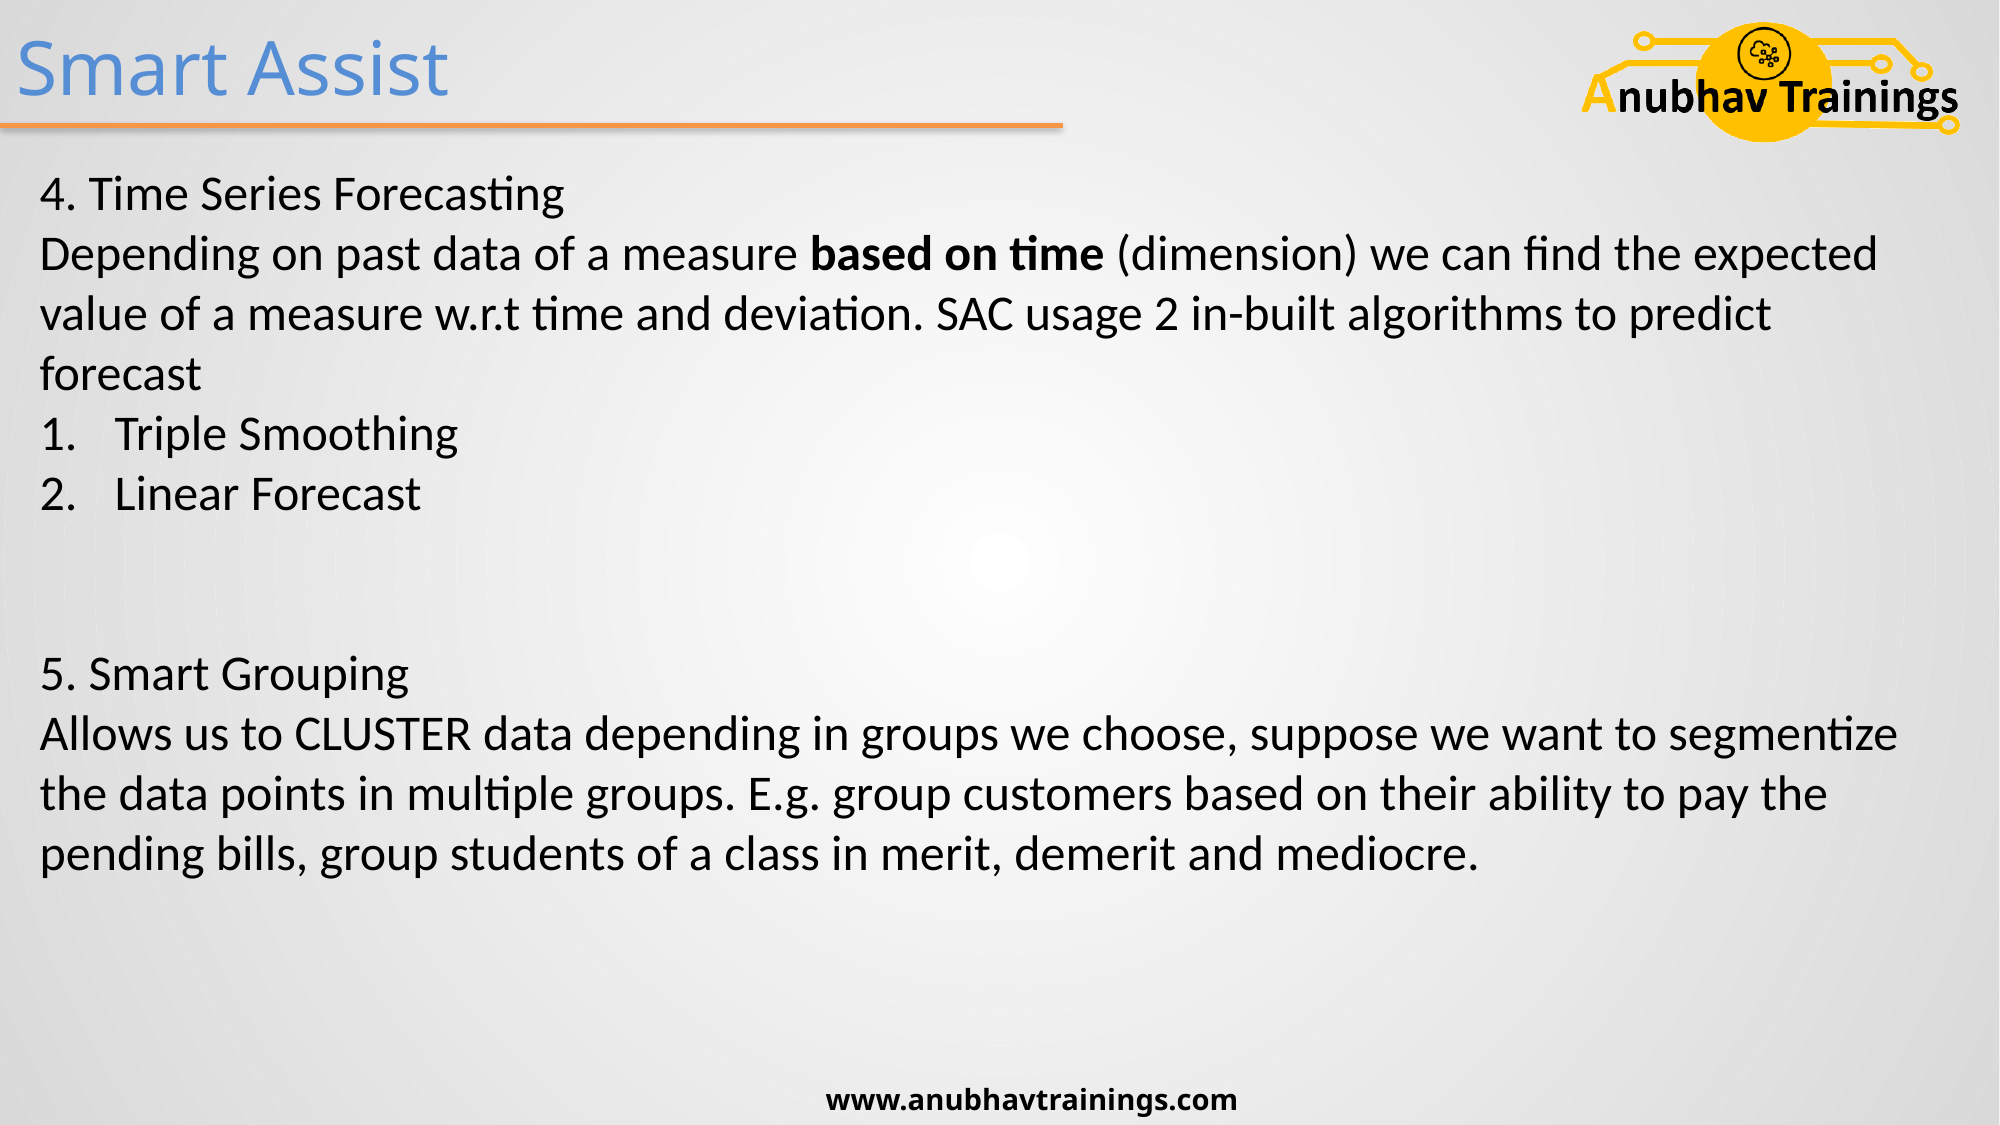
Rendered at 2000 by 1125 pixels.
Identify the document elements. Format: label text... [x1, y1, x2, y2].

title Smart Assist [0, 6, 1796, 124]
text_box 4. Time Series Forecasting Depending on past data of a measure based on time (dimension) we can find the expected value of a measure w.r.t time and deviation. SAC usage 2 in-built algorithms to predict forecast Triple Smoothing Linear Forecast 5. Smart Grouping Allows us to CLUSTER data depending in groups we choose, suppose we want to segmentize the data points in multiple groups. E.g. group customers based on their ability to pay the pending bills, group students of a class in merit, demerit and mediocre. [24, 153, 1949, 888]
picture [1578, 17, 1962, 143]
text_box www.anubhavtrainings.com [810, 1074, 1378, 1124]
